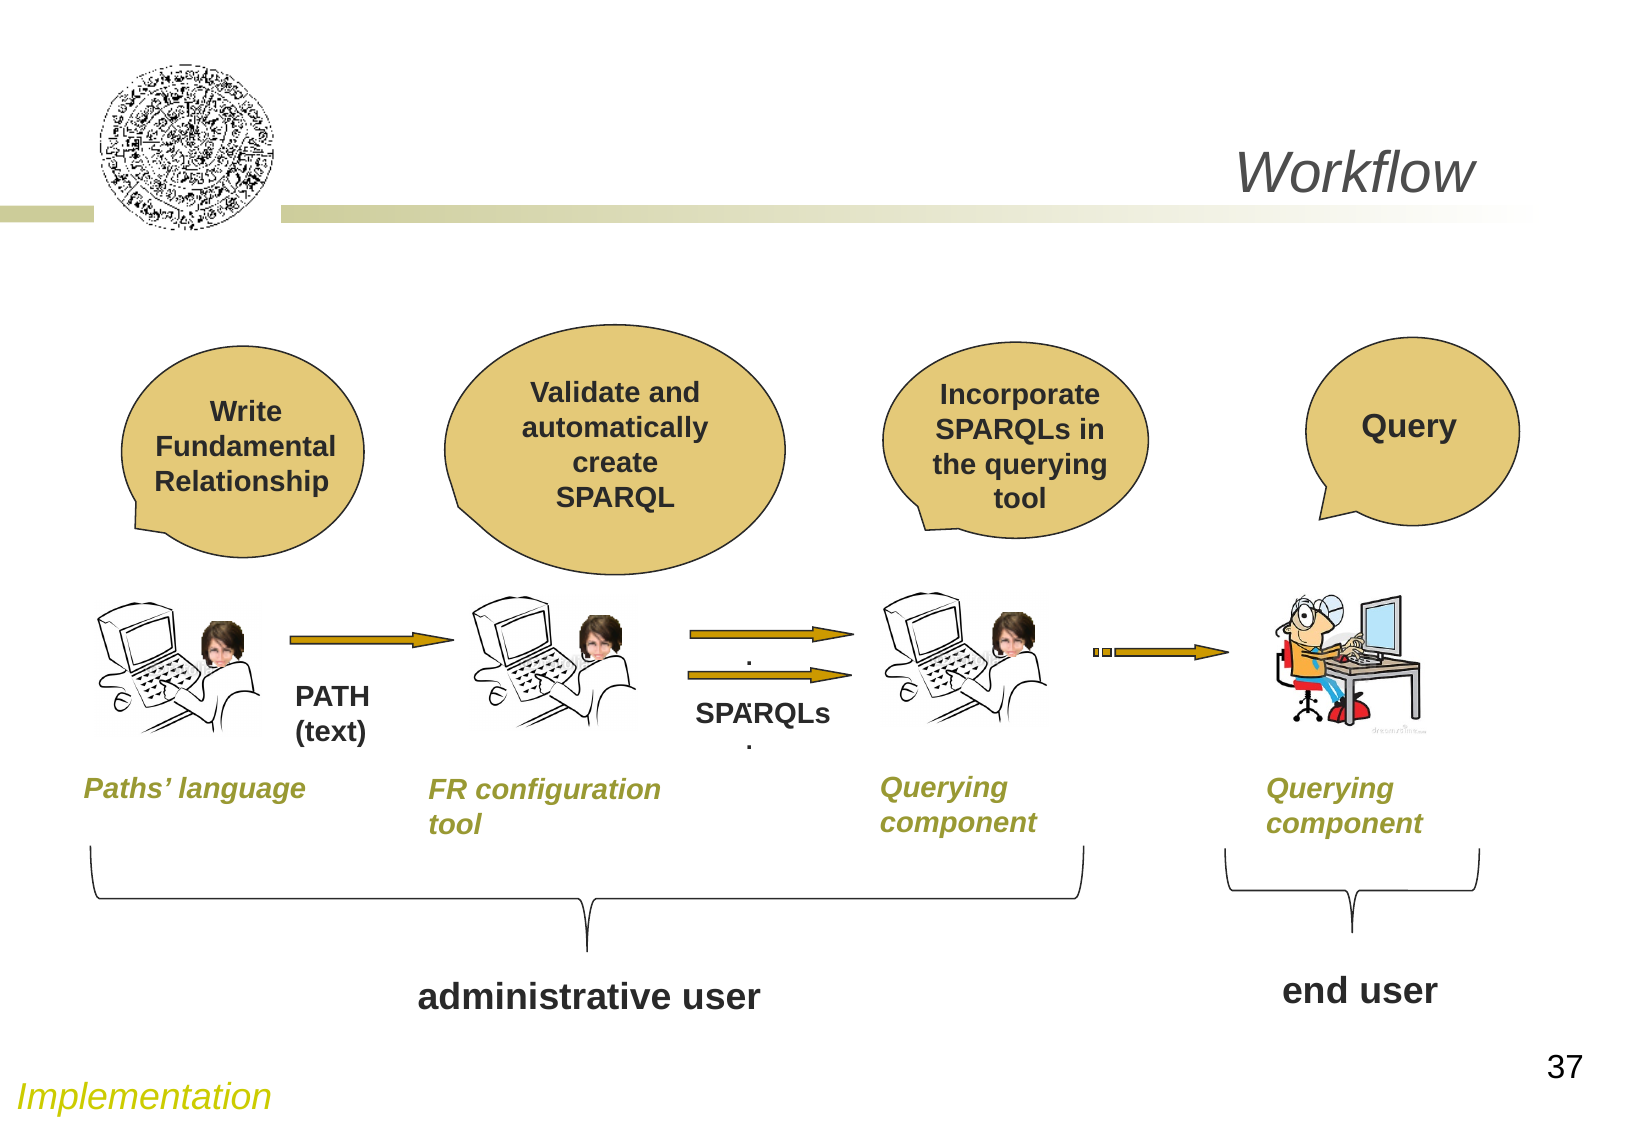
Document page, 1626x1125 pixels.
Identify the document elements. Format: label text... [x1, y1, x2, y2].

picture [880, 590, 1050, 727]
title Workflow [316, 116, 1490, 212]
text_box SPARQLs [789, 687, 856, 738]
slide_number 37 [1524, 1037, 1600, 1101]
text_box [927, 342, 1104, 367]
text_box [1305, 337, 1520, 526]
text_box [1102, 648, 1112, 656]
text_box Querying component [1251, 762, 1465, 847]
text_box . . . [730, 632, 789, 763]
text_box Querying component [865, 761, 1079, 845]
text_box PATH (text) [280, 669, 441, 755]
picture [468, 594, 638, 731]
text_box [690, 627, 854, 642]
picture [1271, 578, 1427, 736]
text_box [1225, 848, 1480, 933]
text_box Incorporate SPARQLs in the querying tool [903, 367, 1137, 523]
text_box [923, 523, 1087, 539]
text_box administrative user [402, 964, 777, 1025]
text_box [1115, 645, 1229, 660]
picture [200, 621, 244, 667]
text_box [444, 324, 786, 575]
text_box [789, 667, 852, 683]
text_box SPARQLs [680, 687, 730, 738]
text_box [688, 671, 730, 679]
text_box [1094, 648, 1099, 656]
text_box [90, 845, 1084, 952]
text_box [121, 345, 365, 558]
text_box Paths’ language [68, 762, 346, 812]
text_box [1137, 400, 1149, 480]
text_box FR configuration tool [413, 763, 691, 845]
text_box end user [1267, 958, 1454, 1019]
text_box Implementation [1, 1064, 288, 1125]
text_box [882, 388, 903, 492]
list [93, 599, 263, 737]
text_box [290, 632, 454, 648]
